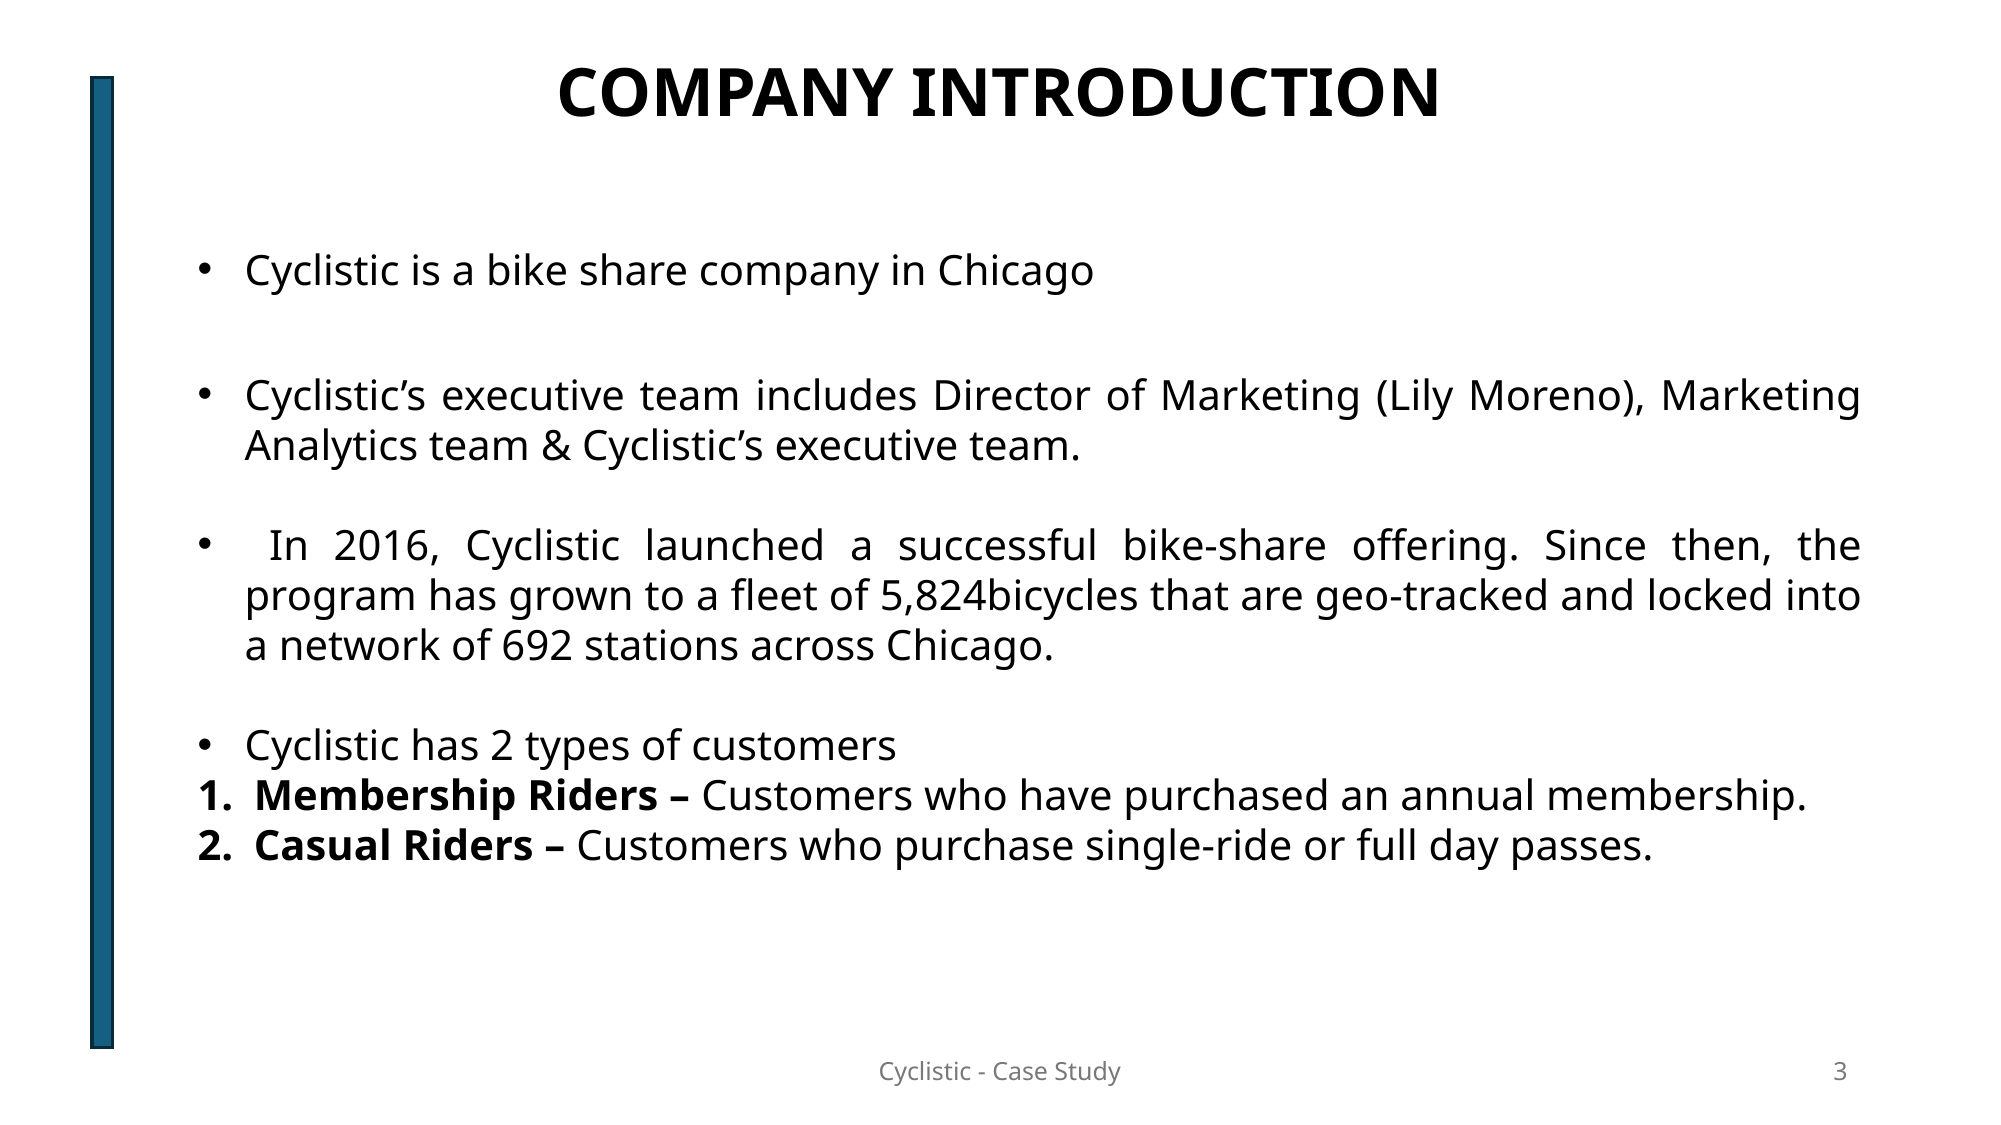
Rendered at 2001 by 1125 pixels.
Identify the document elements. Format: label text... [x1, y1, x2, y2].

text_box COMPANY INTRODUCTION [542, 42, 1458, 137]
slide_number 3 [1412, 1042, 1863, 1103]
text_box [90, 76, 114, 1049]
footer Cyclistic - Case Study [662, 1042, 1338, 1103]
text_box Cyclistic is a bike share company in Chicago Cyclistic’s executive team includes Director of Marketing (Lily Moreno), Marketing Analytics team & Cyclistic’s executive team. In 2016, Cyclistic launched a successful bike-share offering. Since then, the program has grown to a fleet of 5,824bicycles that are geo-tracked and locked into a network of 692 stations across Chicago. Cyclistic has 2 types of customers Membership Riders – Customers who have purchased an annual membership. Casual Riders – Customers who purchase single-ride or full day passes. [182, 211, 1878, 877]
